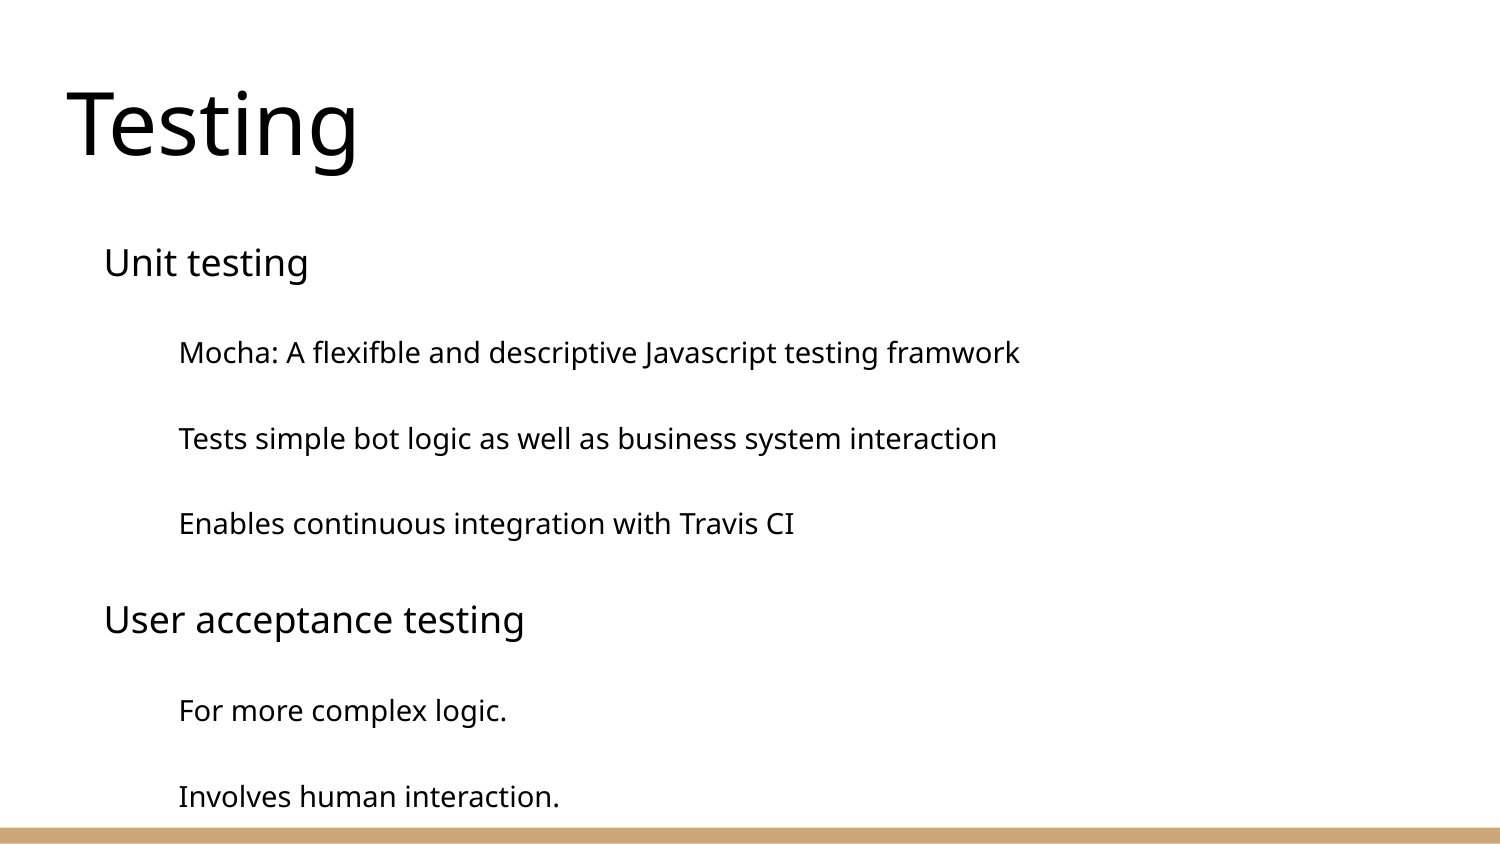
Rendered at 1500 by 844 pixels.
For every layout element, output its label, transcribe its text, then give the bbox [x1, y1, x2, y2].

title Testing [51, 51, 1449, 189]
list Unit testing Mocha: A flexifble and descriptive Javascript testing framwork Tests simple bot logic as well as business system interaction Enables continuous integration with Travis CI User acceptance testing For more complex logic. Involves human interaction. Able to use Emulator or Skype to test. [51, 200, 1449, 752]
